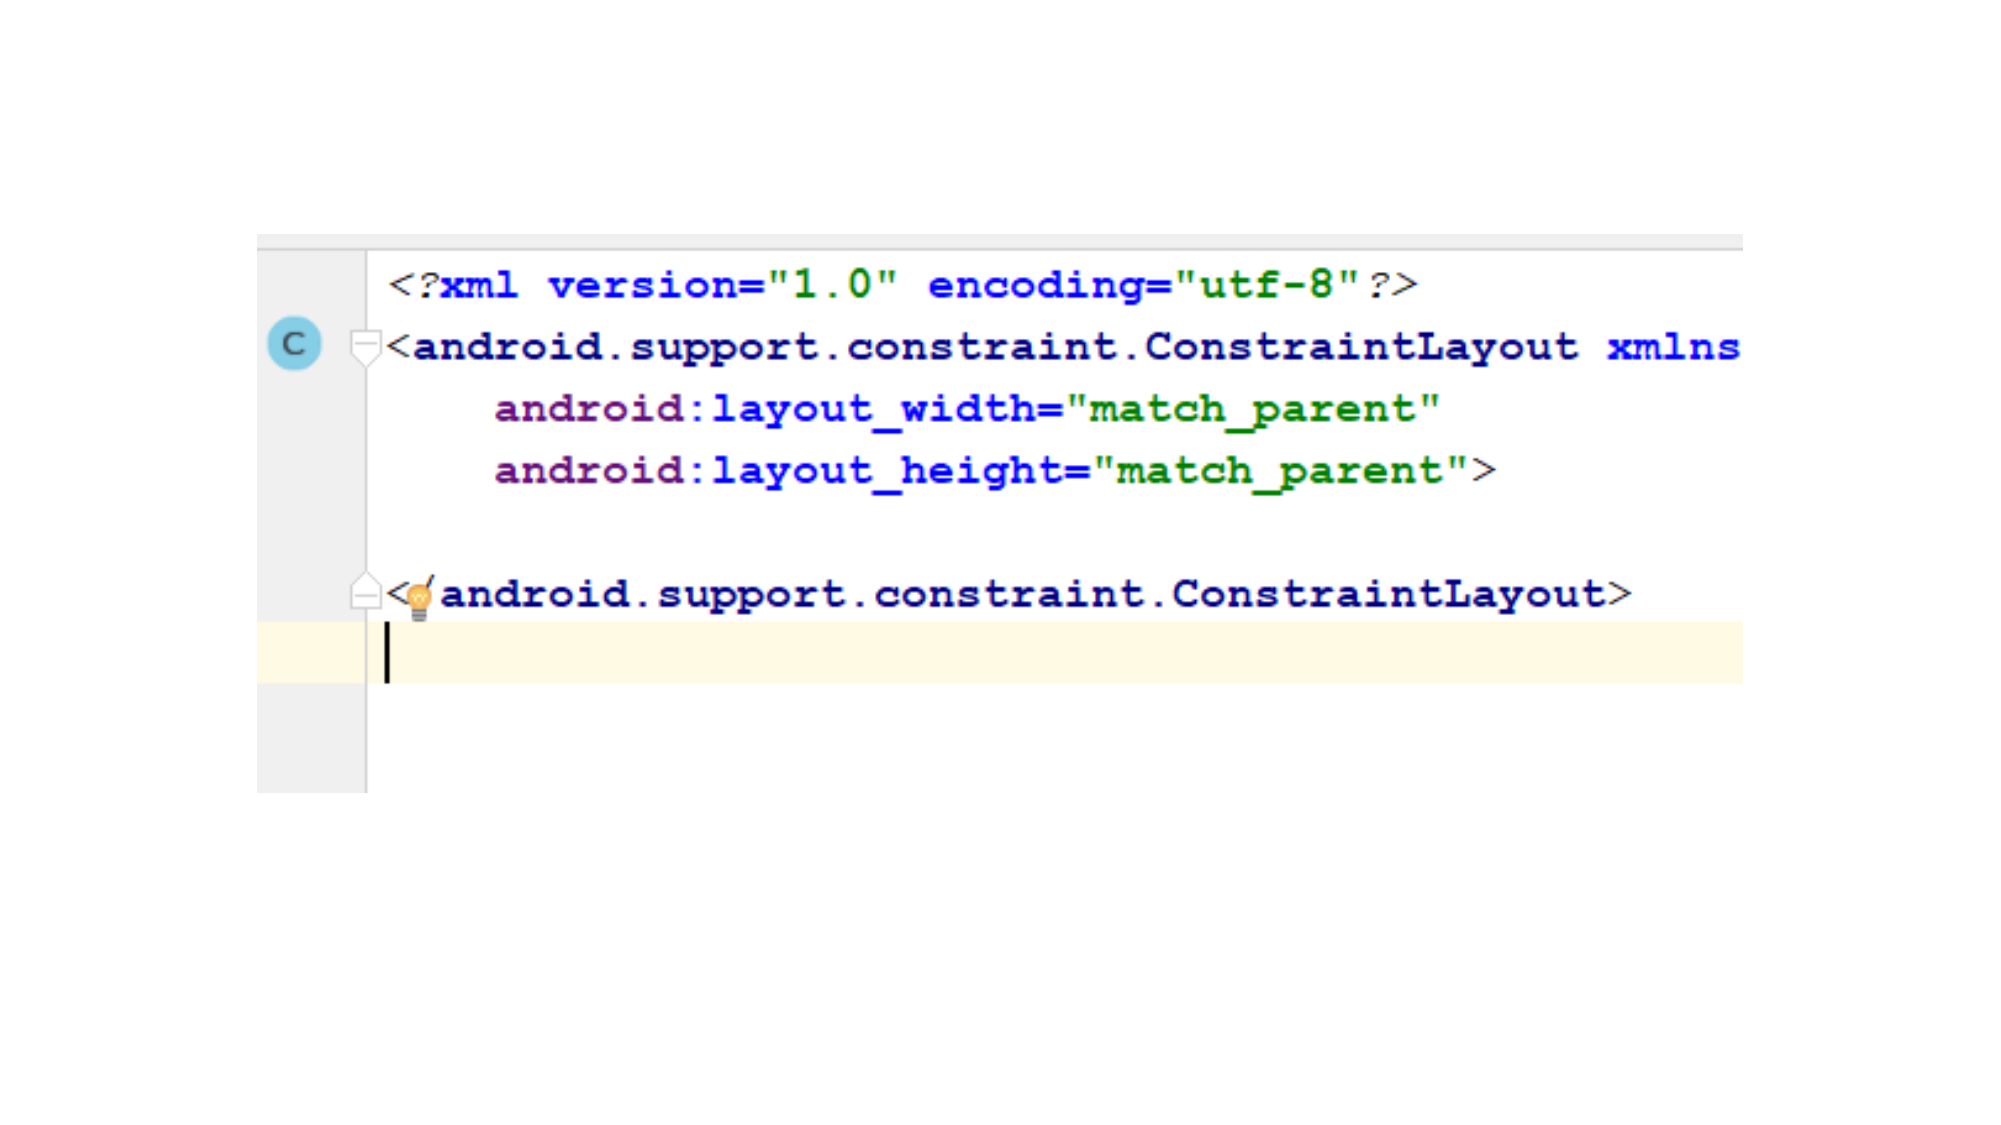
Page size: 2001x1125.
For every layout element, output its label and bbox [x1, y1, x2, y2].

picture [256, 234, 1743, 793]
